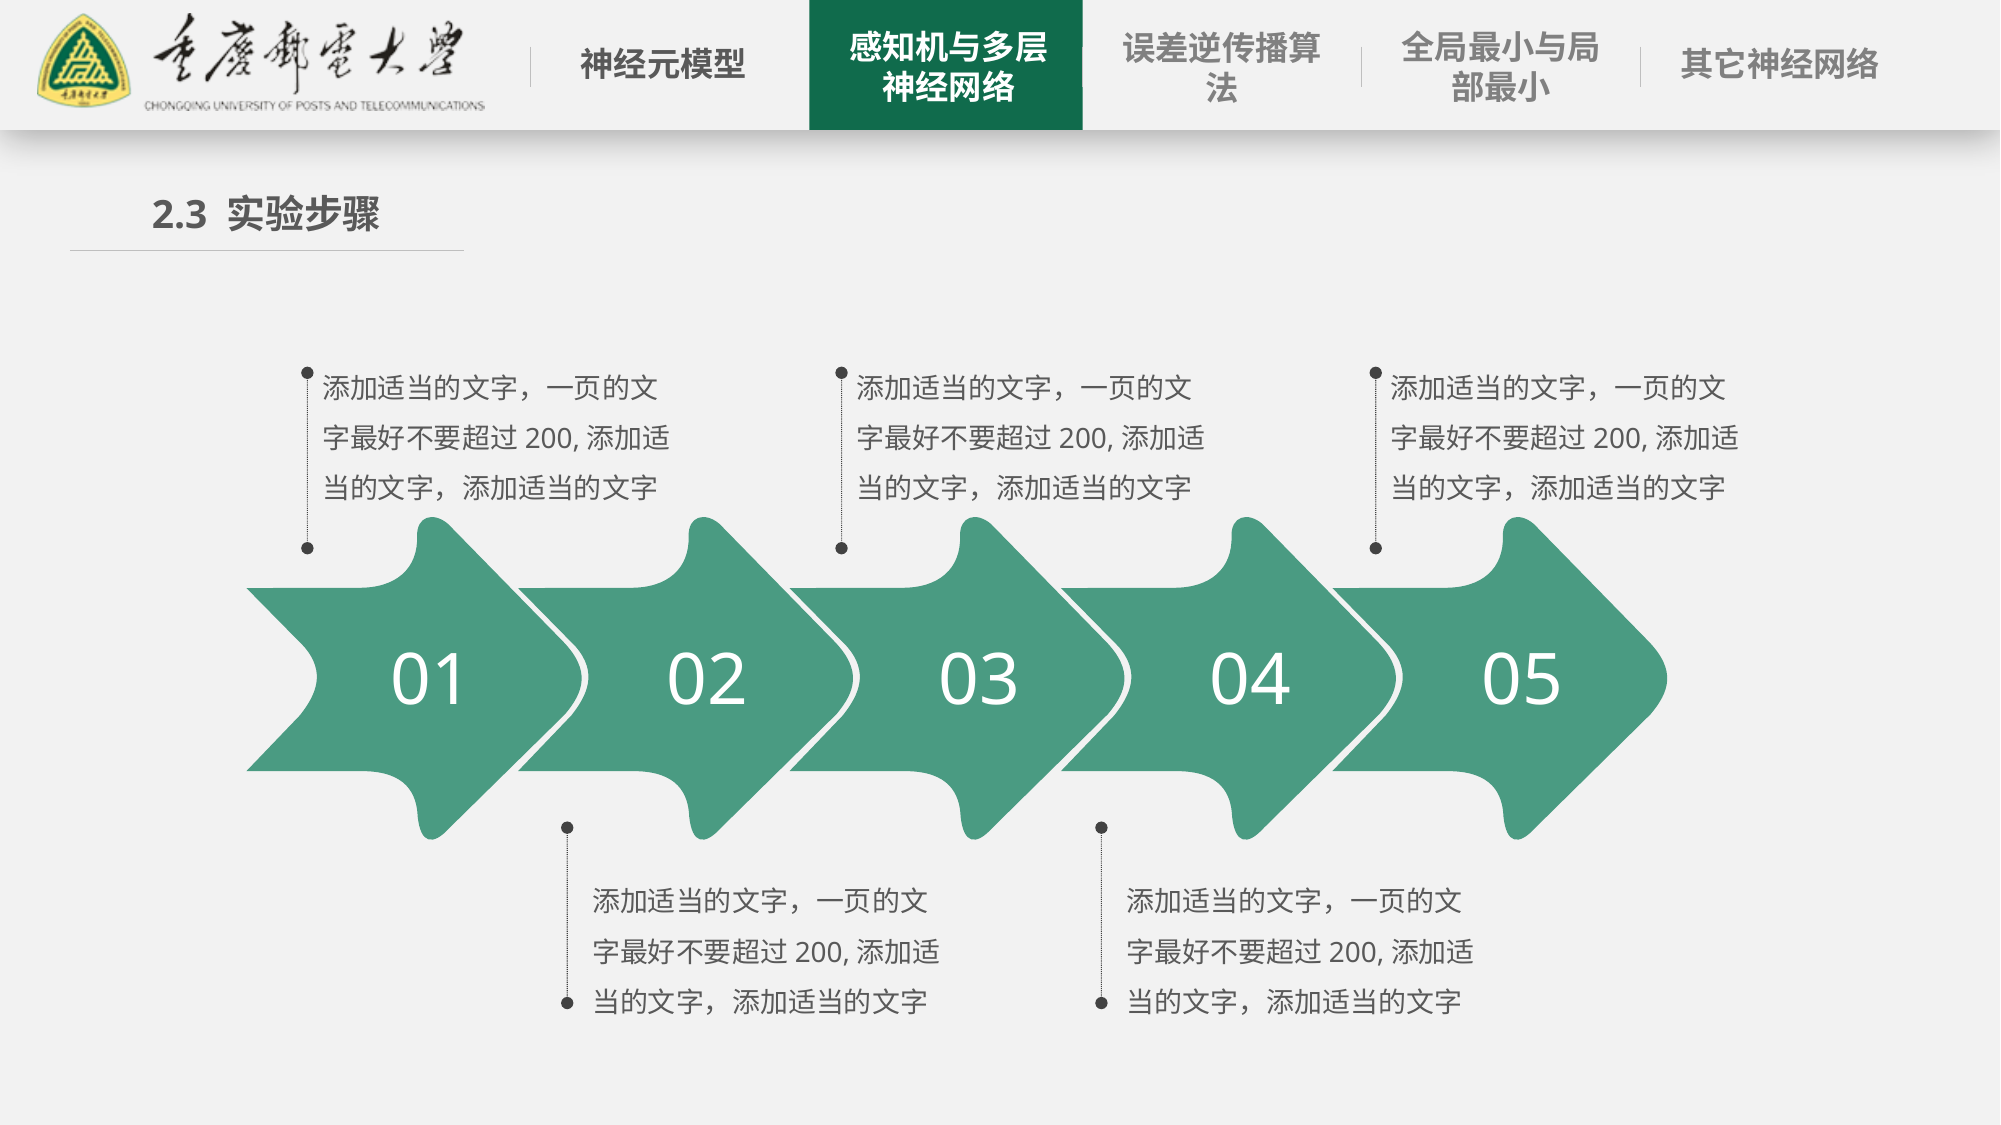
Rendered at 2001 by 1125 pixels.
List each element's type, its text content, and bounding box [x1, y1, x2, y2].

text_box 添加适当的文字，一页的文字最好不要超过200,添加适当的文字，添加适当的文字 [577, 859, 957, 1026]
text_box [808, 0, 1084, 131]
text_box [0, 0, 808, 131]
text_box 添加适当的文字，一页的文字最好不要超过200,添加适当的文字，添加适当的文字 [1375, 346, 1756, 512]
text_box 2.3 实验步骤 [111, 181, 422, 245]
text_box 添加适当的文字，一页的文字最好不要超过200,添加适当的文字，添加适当的文字 [841, 346, 1222, 512]
text_box [1084, 0, 2000, 131]
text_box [246, 516, 582, 840]
text_box 其它神经网络 [1670, 35, 1891, 91]
text_box 添加适当的文字，一页的文字最好不要超过200,添加适当的文字，添加适当的文字 [307, 346, 687, 512]
text_box 添加适当的文字，一页的文字最好不要超过200,添加适当的文字，添加适当的文字 [1111, 859, 1492, 1026]
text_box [1125, 516, 1396, 840]
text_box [1396, 516, 1668, 840]
text_box 感知机与多层神经网络 [838, 18, 1060, 115]
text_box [582, 516, 854, 840]
text_box 误差逆传播算法 [1111, 19, 1333, 115]
text_box 神经元模型 [553, 35, 775, 91]
text_box 全局最小与局部最小 [1391, 18, 1612, 115]
picture [37, 13, 485, 111]
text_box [854, 516, 1125, 840]
